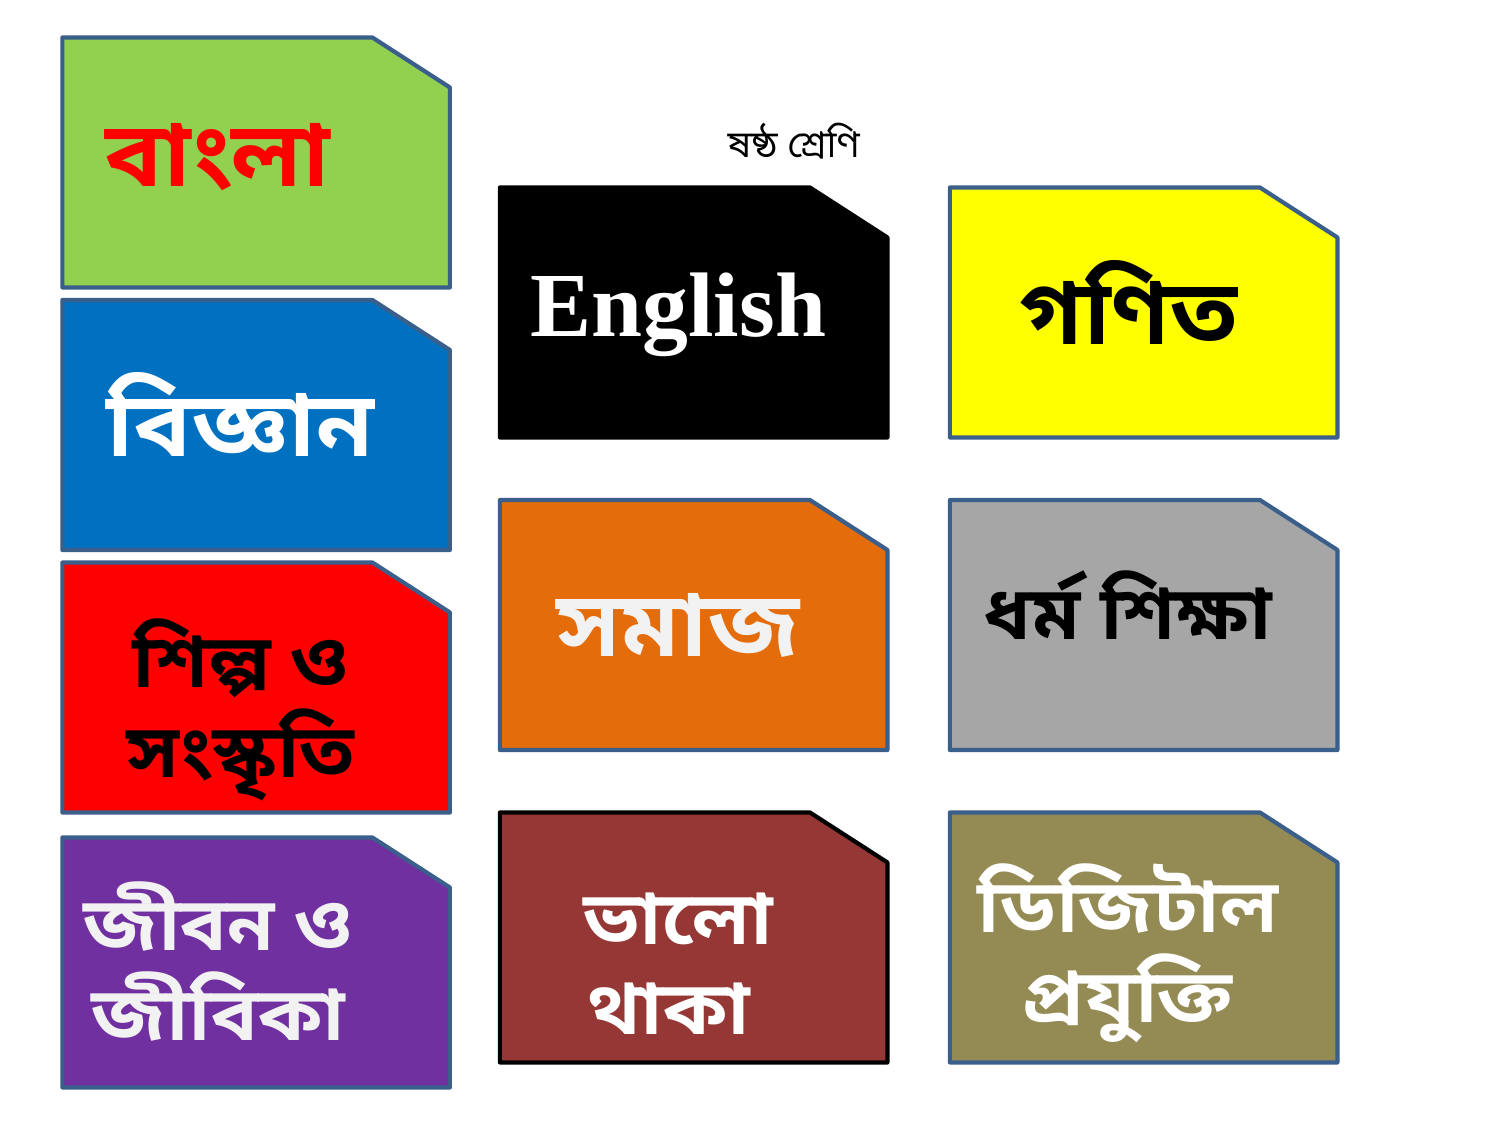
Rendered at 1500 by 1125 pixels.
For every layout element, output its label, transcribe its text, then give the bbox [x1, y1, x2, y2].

text_box বিজ্ঞান [60, 297, 452, 553]
text_box English [497, 185, 890, 440]
text_box বাংলা [60, 35, 452, 290]
text_box জীবন ও জীবিকা [60, 835, 452, 1090]
text_box শিল্প ও সংস্কৃতি [60, 560, 452, 815]
text_box ষষ্ঠ শ্রেণি [452, 112, 1238, 173]
text_box সমাজ [497, 497, 890, 753]
text_box ধর্ম শিক্ষা [947, 497, 1340, 753]
text_box ভালো থাকা [497, 810, 890, 1065]
text_box ডিজিটাল প্রযুক্তি [947, 810, 1340, 1065]
text_box গণিত [947, 185, 1340, 440]
